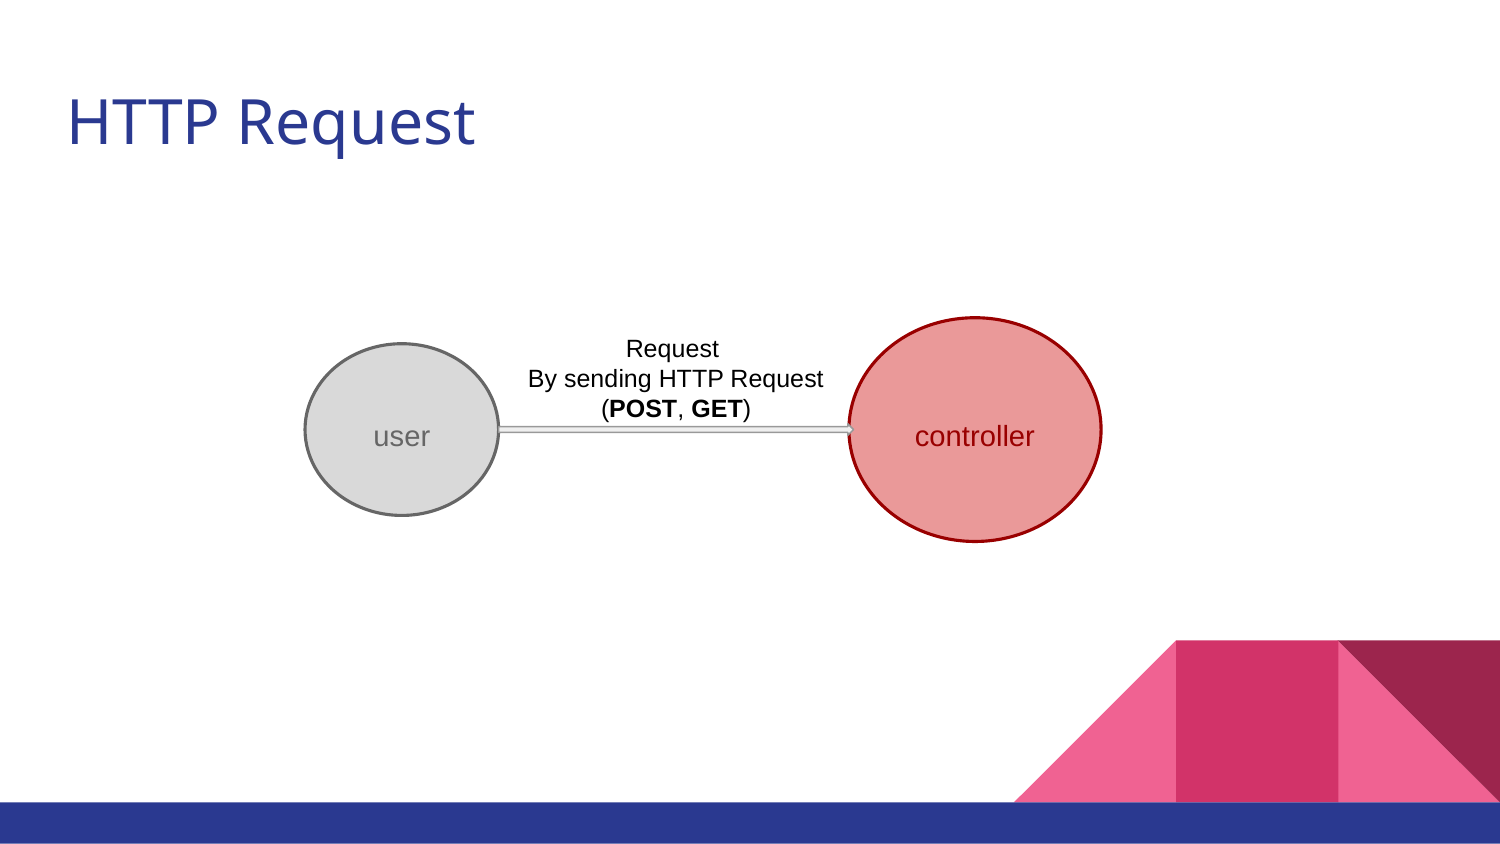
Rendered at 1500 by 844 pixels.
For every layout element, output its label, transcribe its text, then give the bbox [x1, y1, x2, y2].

text_box controller [881, 416, 1068, 454]
text_box [498, 423, 854, 436]
text_box user [347, 423, 457, 446]
text_box [849, 317, 1102, 542]
title HTTP Request [51, 67, 1449, 167]
text_box [305, 343, 499, 516]
text_box Request By sending HTTP Request (POST, GET) [479, 317, 873, 355]
